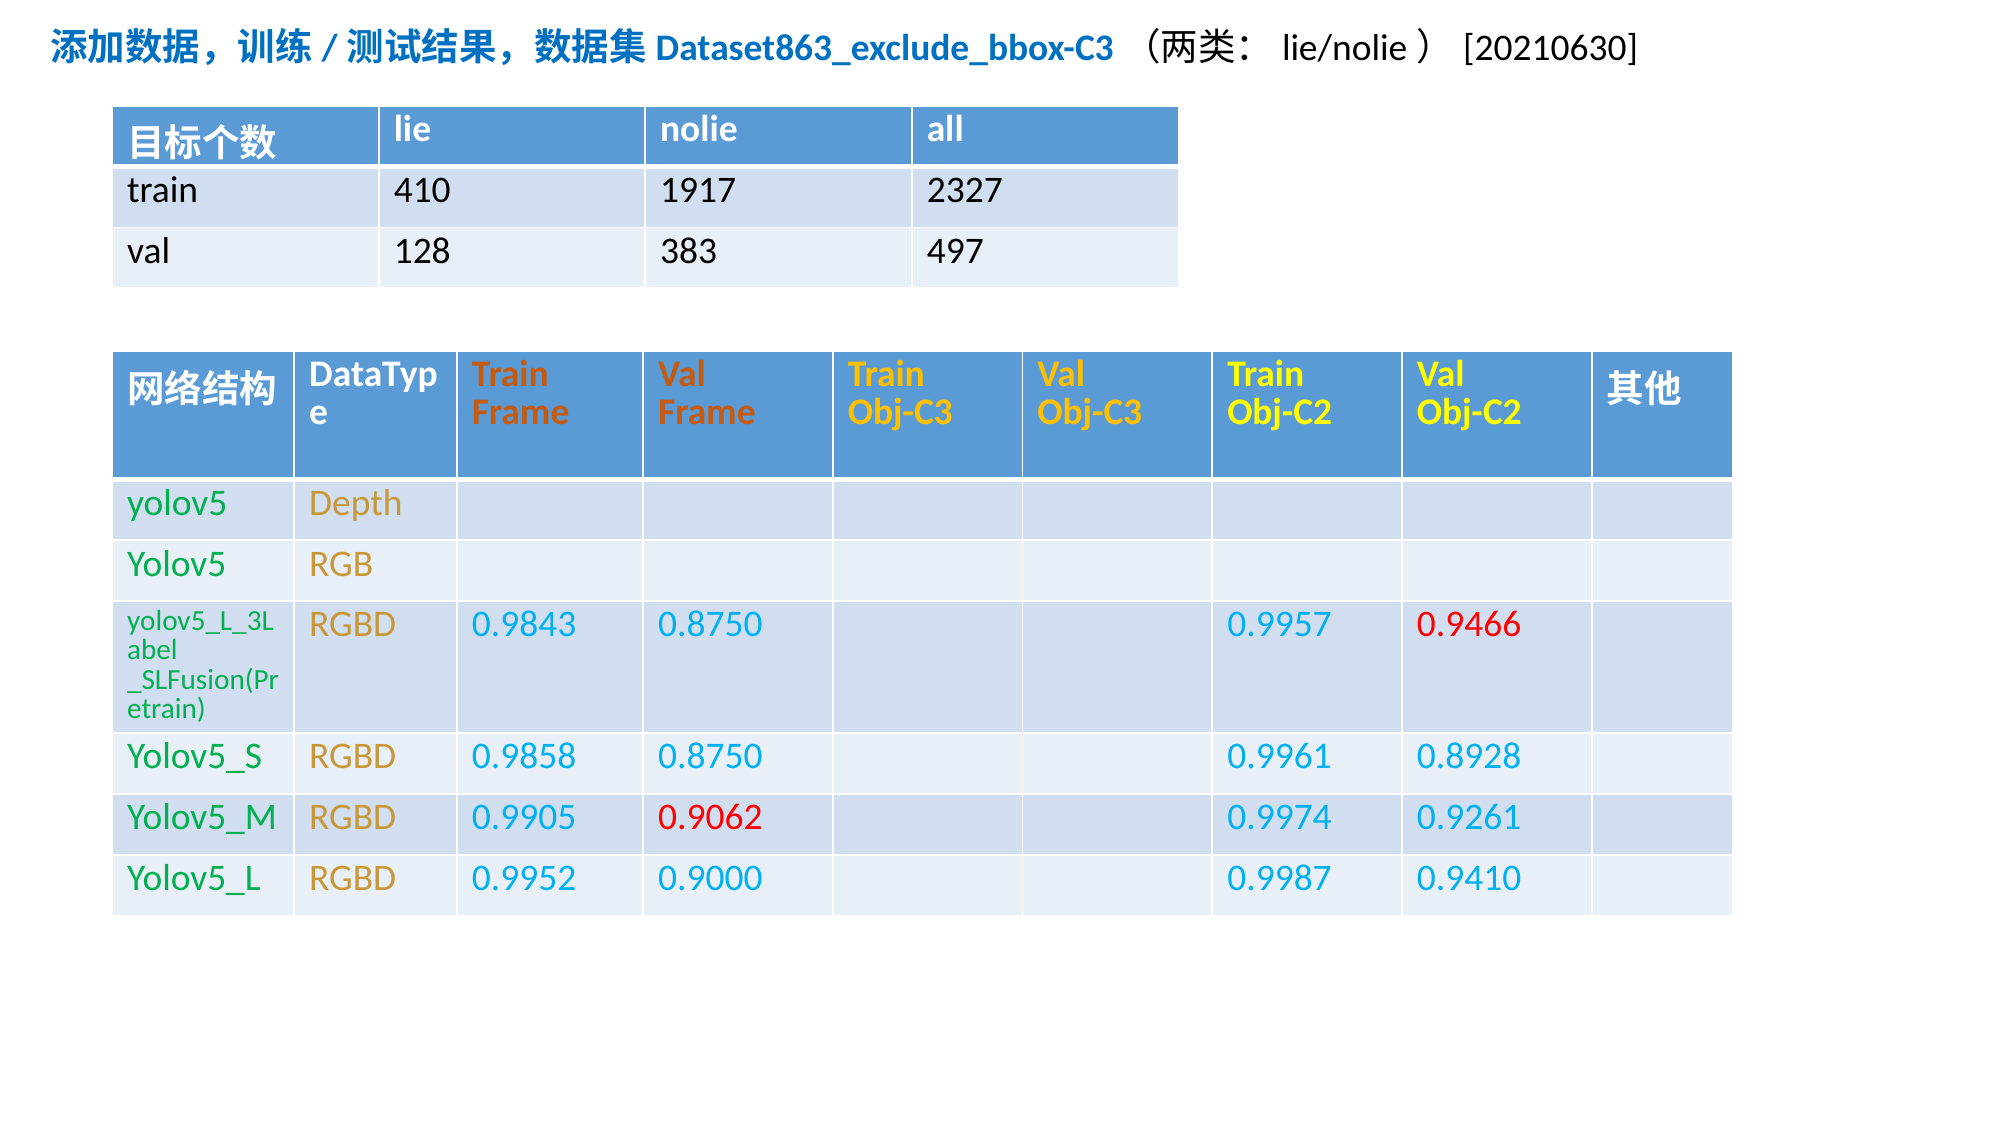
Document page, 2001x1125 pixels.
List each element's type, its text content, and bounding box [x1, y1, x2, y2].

table_cell Yolov5_M [113, 795, 293, 854]
table_cell [834, 541, 1022, 600]
table_cell [1403, 541, 1591, 600]
table_cell 0.9466 [1403, 602, 1591, 732]
table_cell [834, 734, 1022, 793]
table_cell [644, 541, 832, 600]
table_cell Depth [295, 482, 456, 539]
table_cell RGBD [295, 734, 456, 793]
table_cell [834, 482, 1022, 539]
table_cell [644, 482, 832, 539]
table_cell 0.9261 [1403, 795, 1591, 854]
table_cell 497 [913, 228, 1178, 287]
table_header Val Obj-C3 [1023, 352, 1211, 477]
table_cell yolov5 [113, 482, 293, 539]
table_cell Yolov5_L [113, 856, 293, 915]
table_cell 0.9858 [458, 734, 642, 793]
table_cell 0.9410 [1403, 856, 1591, 915]
table_cell 0.9961 [1213, 734, 1401, 793]
table_cell train [113, 169, 378, 227]
table_header nolie [646, 107, 911, 164]
table_cell 0.9905 [458, 795, 642, 854]
table_cell yolov5_L_3Label _SLFusion(Pretrain) [113, 602, 293, 732]
table_cell [1593, 795, 1732, 854]
table_cell [1023, 602, 1211, 732]
table_cell [834, 856, 1022, 915]
table_cell 0.8928 [1403, 734, 1591, 793]
table_cell RGBD [295, 602, 456, 732]
table_header Val Frame [644, 352, 832, 477]
table_header Val Obj-C2 [1403, 352, 1591, 477]
table_header 网络结构 [113, 352, 293, 477]
table_header DataType [295, 352, 456, 477]
table_cell [458, 541, 642, 600]
table_header lie [380, 107, 644, 164]
table_cell [458, 482, 642, 539]
table_cell [1593, 734, 1732, 793]
table_cell [834, 795, 1022, 854]
table_header Train Obj-C2 [1213, 352, 1401, 477]
table_cell [1213, 541, 1401, 600]
table_cell [1023, 482, 1211, 539]
table_cell [1593, 541, 1732, 600]
table_header all [913, 107, 1178, 164]
table_cell [1213, 482, 1401, 539]
table_cell 0.9062 [644, 795, 832, 854]
table_cell 0.8750 [644, 602, 832, 732]
table_header Train Obj-C3 [834, 352, 1022, 477]
table_cell 0.9974 [1213, 795, 1401, 854]
table_cell RGBD [295, 795, 456, 854]
table_cell 1917 [646, 169, 911, 227]
table_cell 410 [380, 169, 644, 227]
table_cell [1023, 795, 1211, 854]
table_cell [1023, 541, 1211, 600]
table_cell 0.9843 [458, 602, 642, 732]
table_cell val [113, 228, 378, 287]
table_cell 0.9987 [1213, 856, 1401, 915]
table_header 目标个数 [113, 107, 378, 164]
table_cell RGBD [295, 856, 456, 915]
table_cell 0.9957 [1213, 602, 1401, 732]
table_cell [834, 602, 1022, 732]
table_cell 0.9952 [458, 856, 642, 915]
table_cell [1593, 602, 1732, 732]
table_cell [1403, 482, 1591, 539]
table_cell 0.9000 [644, 856, 832, 915]
table_cell [1023, 734, 1211, 793]
table_cell Yolov5 [113, 541, 293, 600]
table_cell 128 [380, 228, 644, 287]
table_cell 383 [646, 228, 911, 287]
table_cell RGB [295, 541, 456, 600]
table_cell Yolov5_S [113, 734, 293, 793]
table_cell [1593, 856, 1732, 915]
table_cell 2327 [913, 169, 1178, 227]
table_cell 0.8750 [644, 734, 832, 793]
table_cell [1593, 482, 1732, 539]
table_cell [1023, 856, 1211, 915]
table_header 其他 [1593, 352, 1732, 477]
table_header Train Frame [458, 352, 642, 477]
text_box 添加数据，训练/测试结果，数据集Dataset863_exclude_bbox-C3（两类：lie/nolie）[20210630] [35, 15, 1937, 75]
